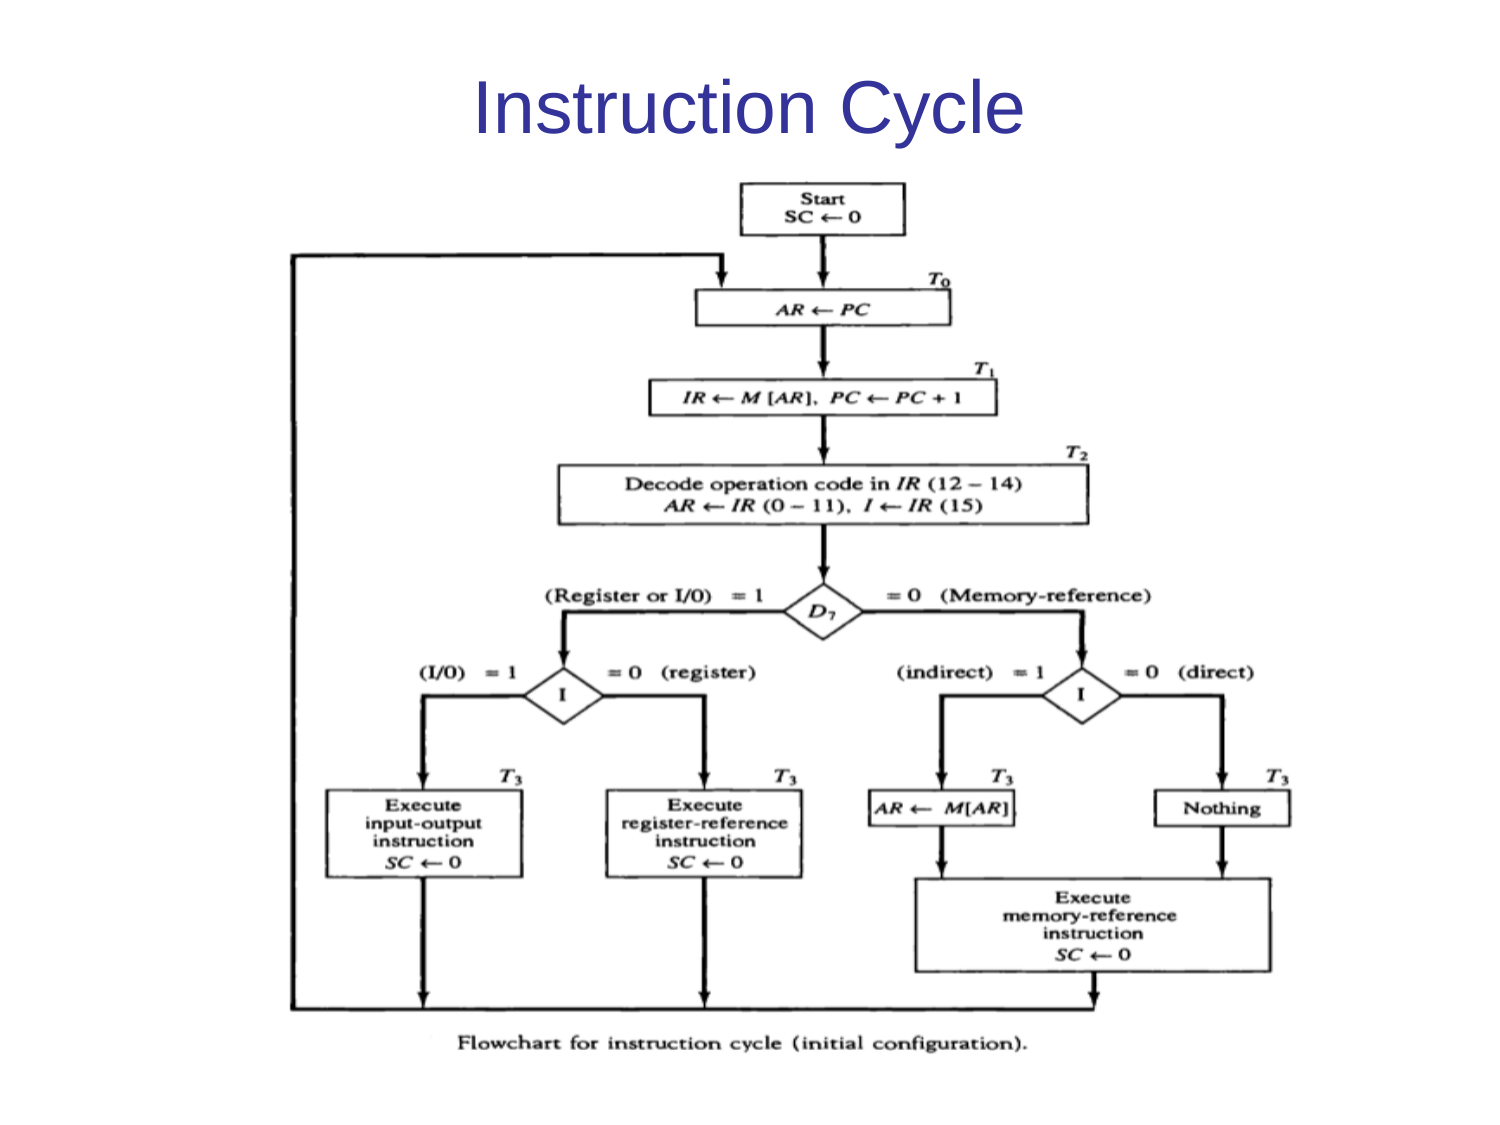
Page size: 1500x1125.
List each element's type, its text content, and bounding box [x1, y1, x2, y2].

title Instruction Cycle [74, 44, 1426, 163]
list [249, 162, 1313, 1063]
